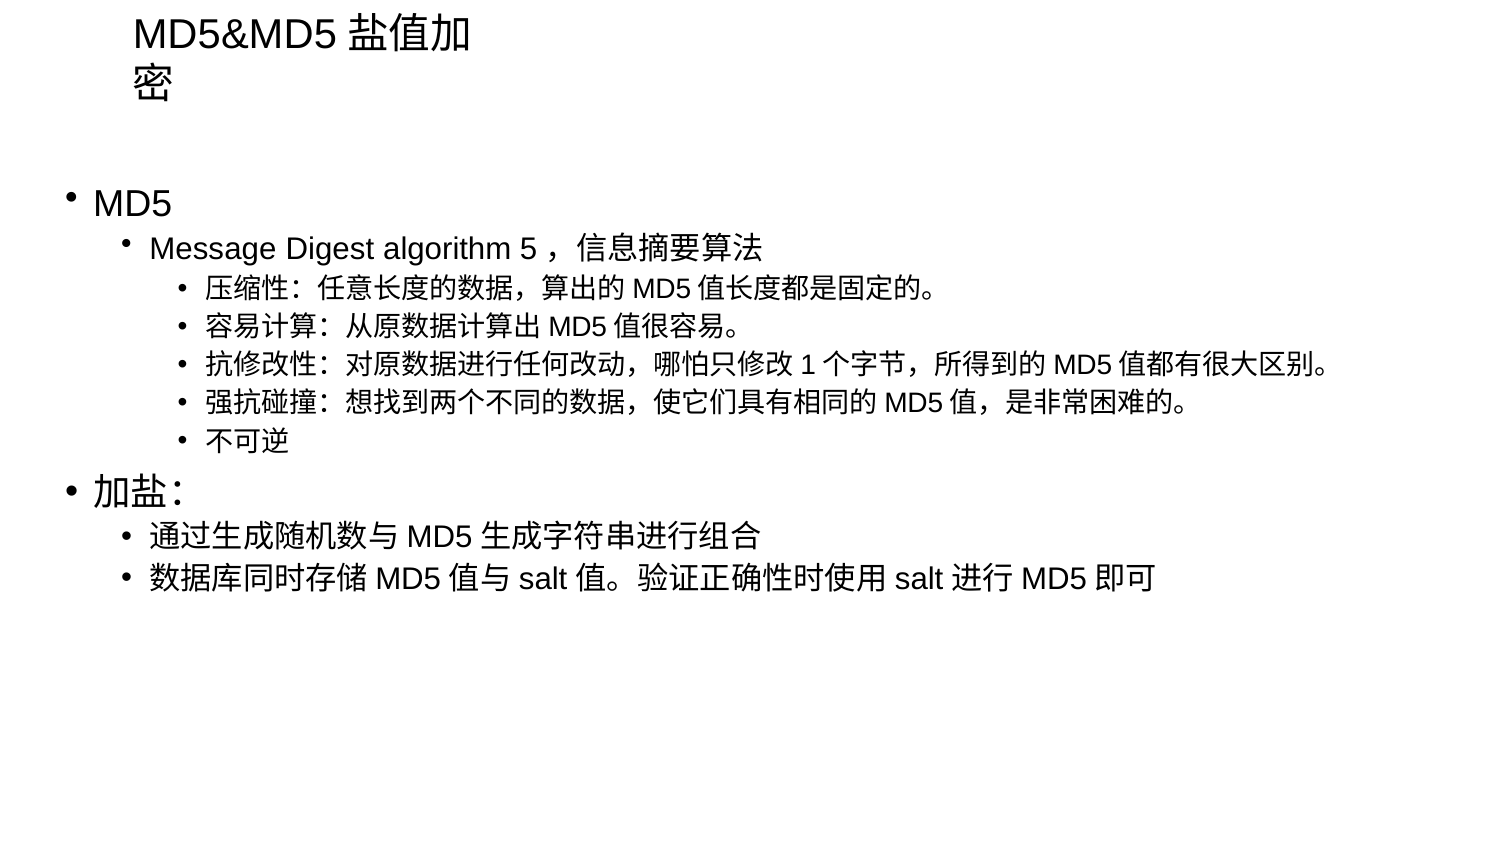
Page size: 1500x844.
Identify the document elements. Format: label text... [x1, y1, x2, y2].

title MD5&MD5盐值加密 [130, 5, 506, 149]
text_box MD5 Message Digest algorithm 5，信息摘要算法 压缩性：任意长度的数据，算出的MD5值长度都是固定的。 容易计算：从原数据计算出MD5值很容易。 抗修改性：对原数据进行任何改动，哪怕只修改1个字节，所得到的MD5值都有很大区别。 强抗碰撞：想找到两个不同的数据，使它们具有相同的MD5值，是非常困难的。 不可逆 加盐： 通过生成随机数与MD5生成字符串进行组合 数据库同时存储MD5值与salt值。验证正确性时使用salt进行MD5即可 [62, 170, 1324, 596]
